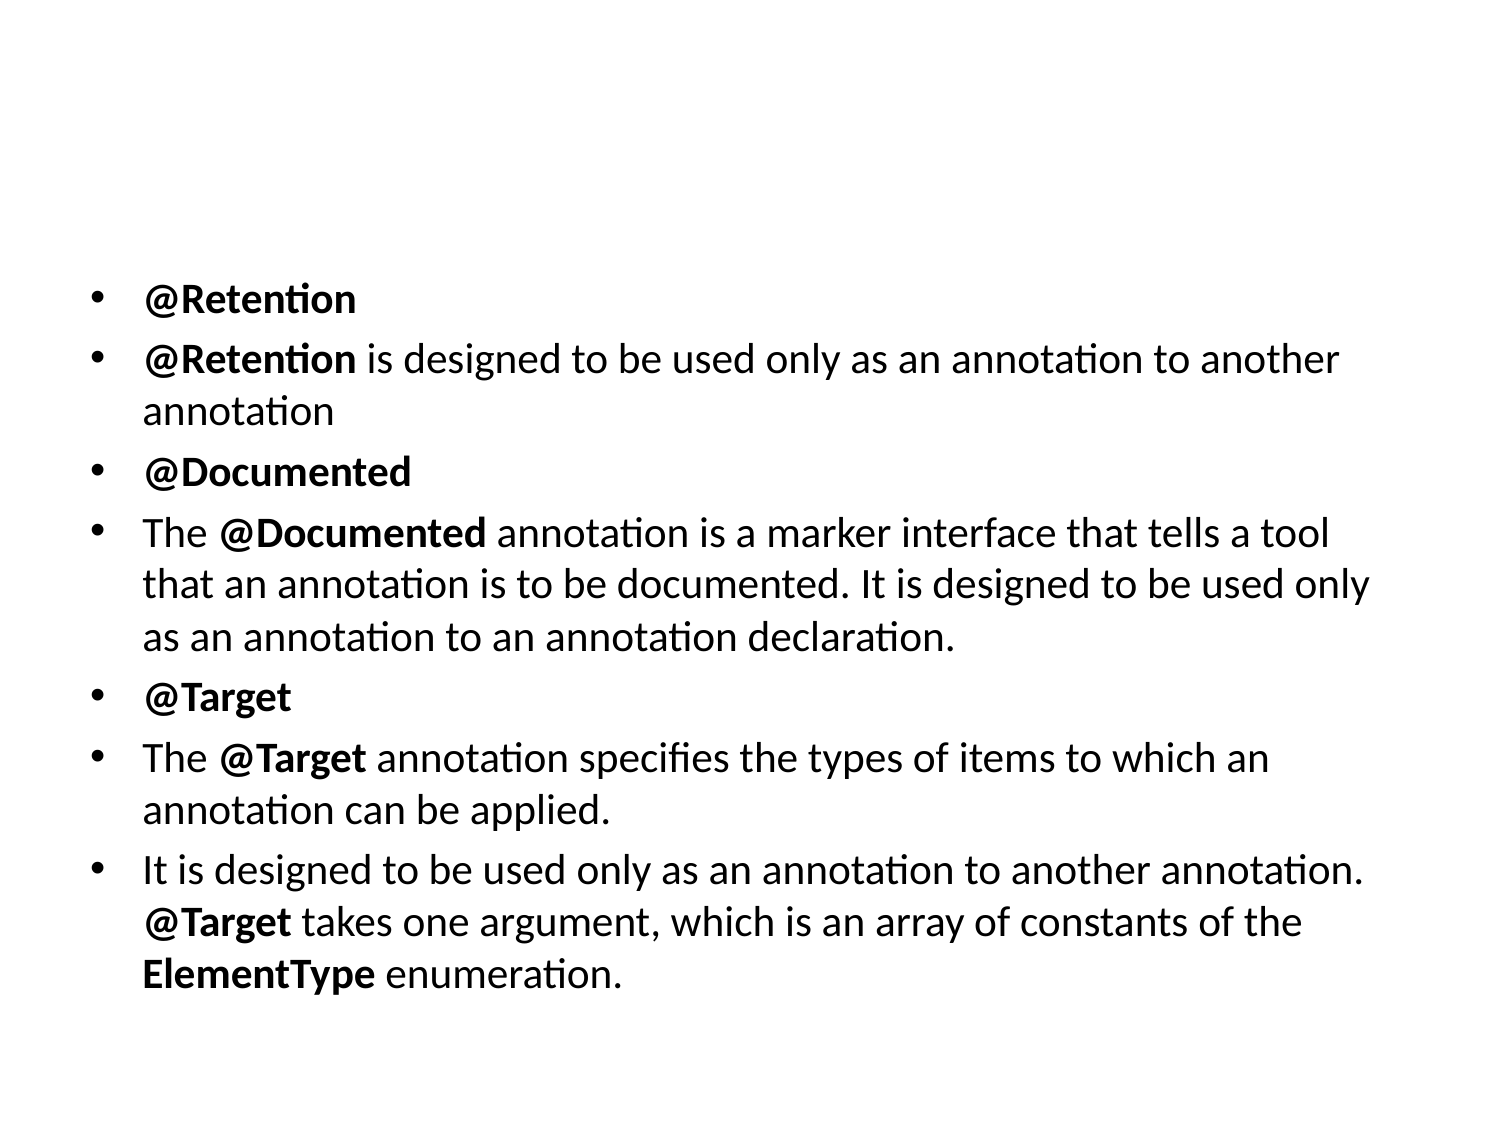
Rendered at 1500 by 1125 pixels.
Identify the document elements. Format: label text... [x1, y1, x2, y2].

list @Retention @Retention is designed to be used only as an annotation to another annotation @Documented The @Documented annotation is a marker interface that tells a tool that an annotation is to be documented. It is designed to be used only as an annotation to an annotation declaration. @Target The @Target annotation specifies the types of items to which an annotation can be applied. It is designed to be used only as an annotation to another annotation. @Target takes one argument, which is an array of constants of the ElementType enumeration. [75, 262, 1425, 1005]
